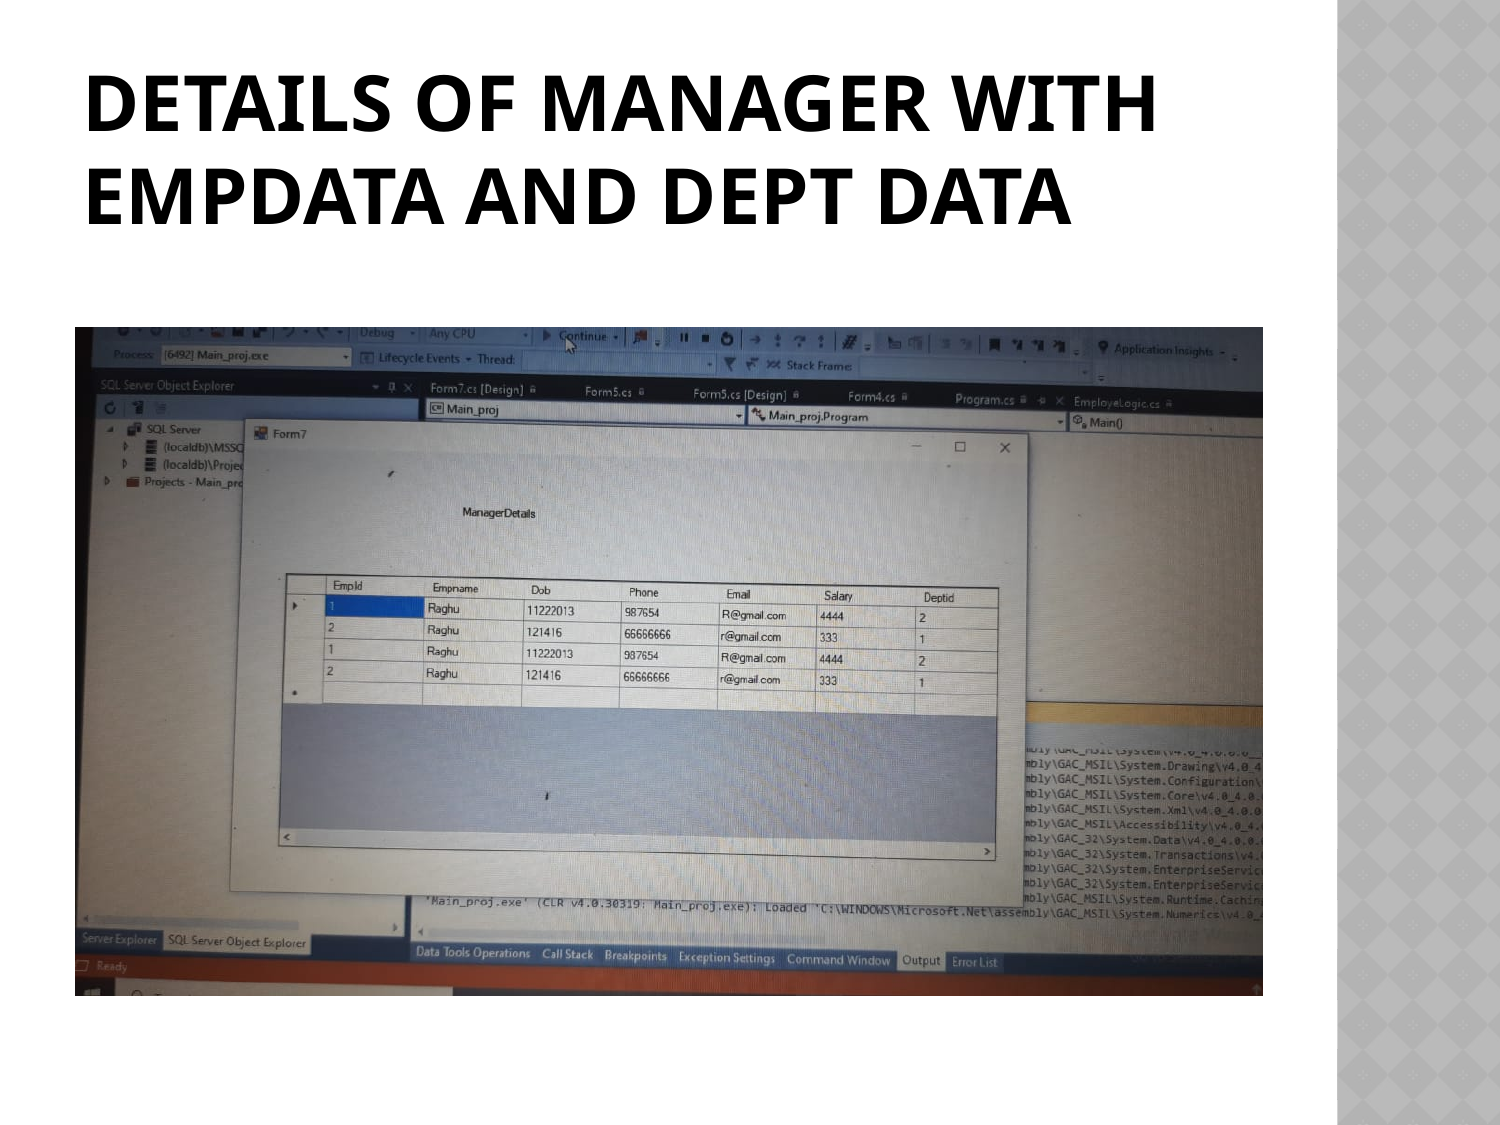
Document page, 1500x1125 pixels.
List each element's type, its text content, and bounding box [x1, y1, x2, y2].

title Details of manager with empdata and dept data [75, 52, 1263, 240]
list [74, 327, 1263, 996]
